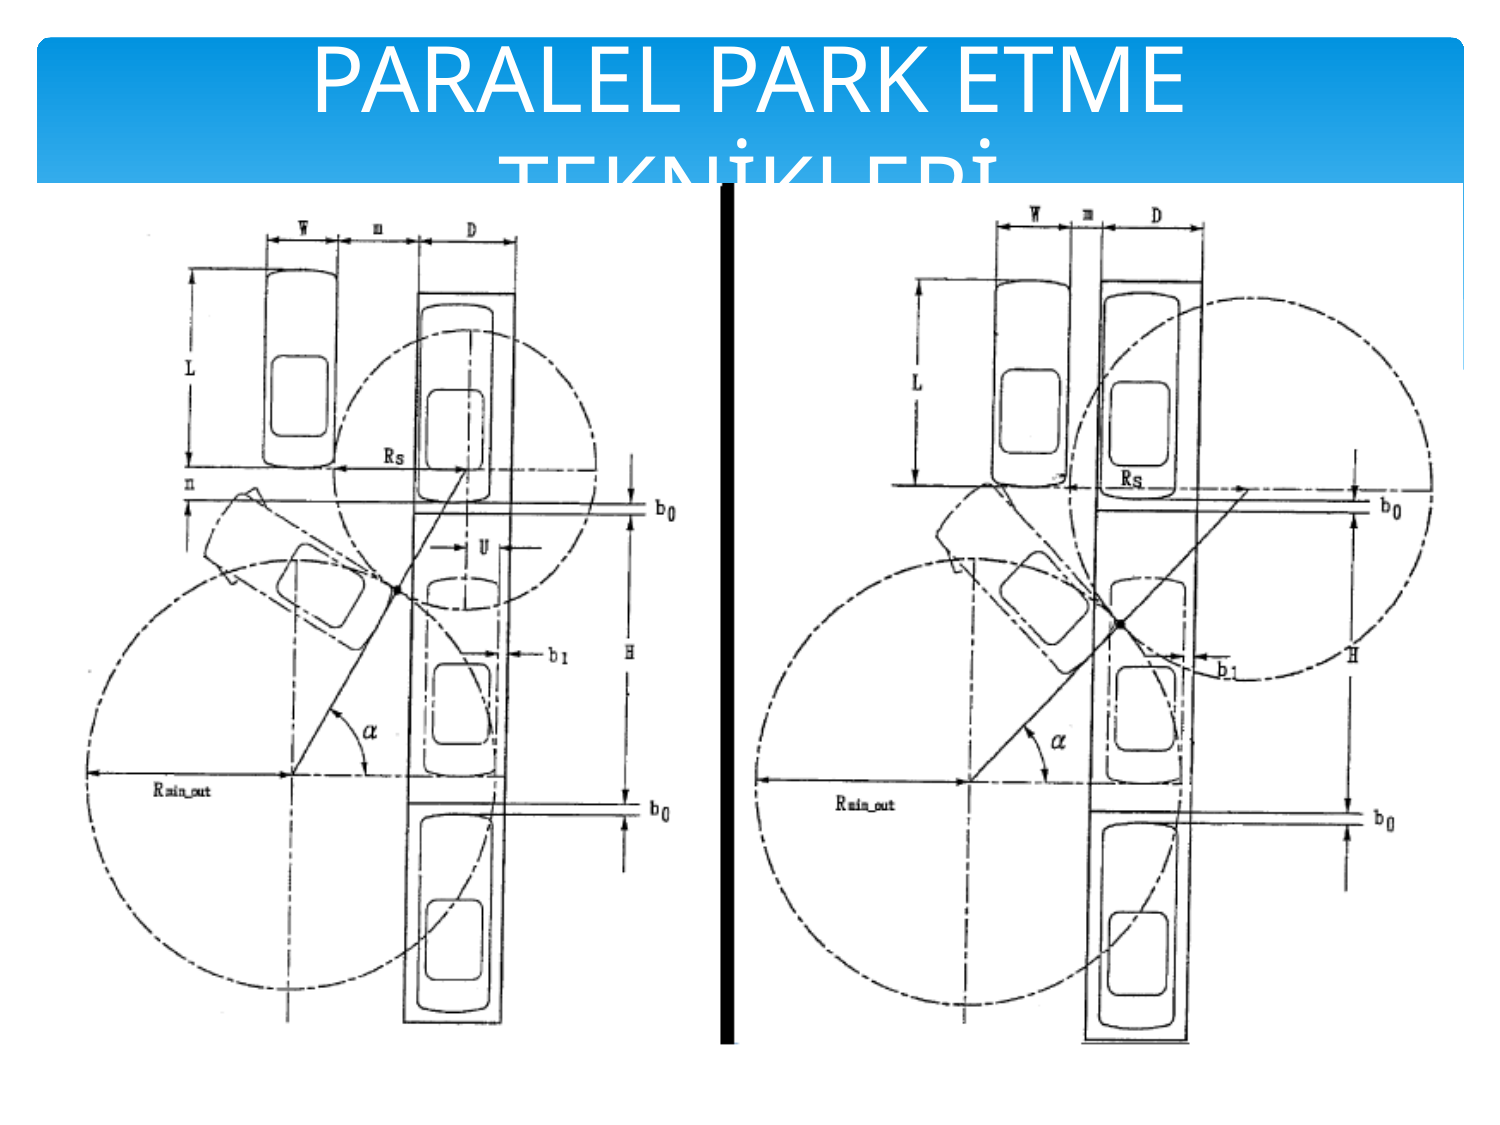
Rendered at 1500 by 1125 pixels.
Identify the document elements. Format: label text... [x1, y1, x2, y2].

picture [37, 183, 1463, 1098]
title PARALEL PARK ETME TEKNİKLERİ [75, 37, 1425, 180]
